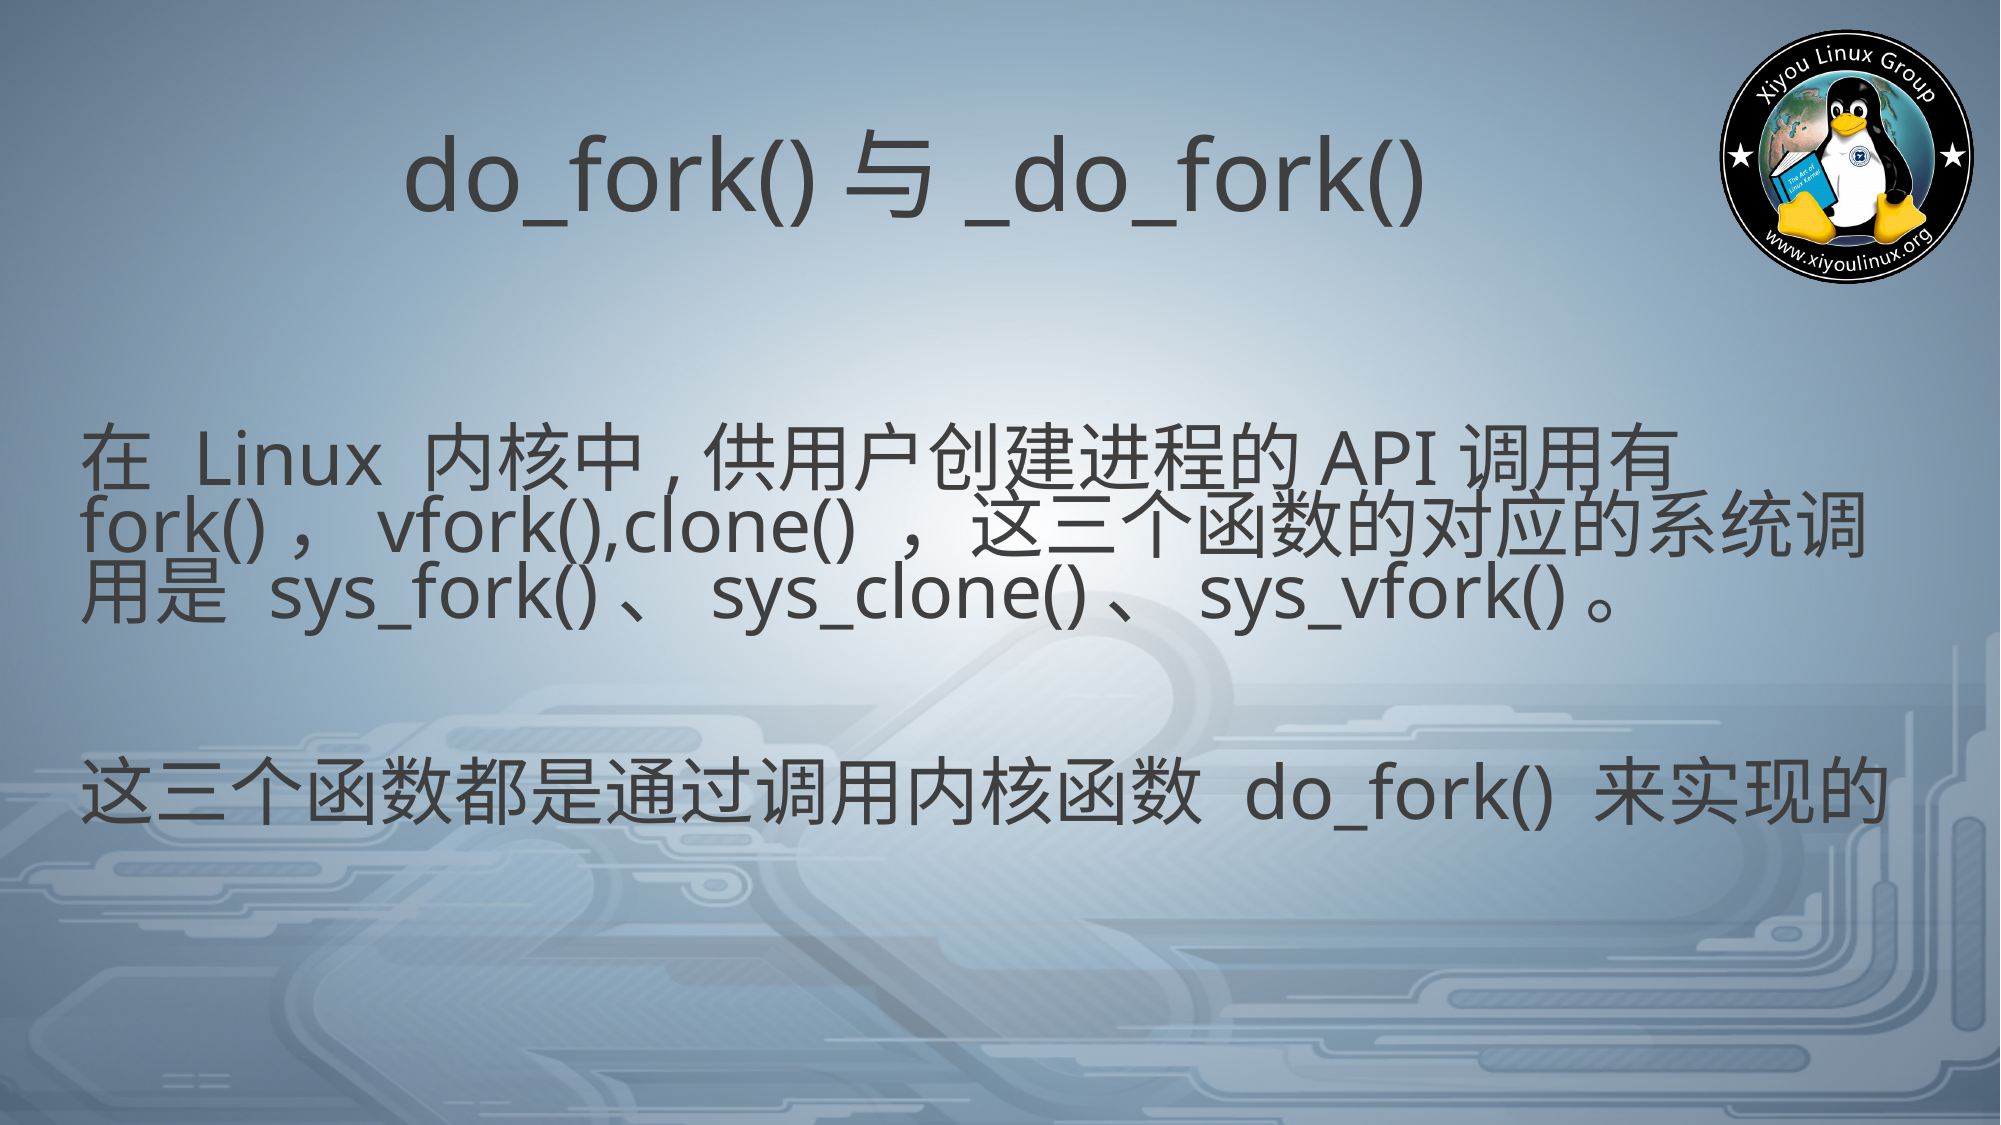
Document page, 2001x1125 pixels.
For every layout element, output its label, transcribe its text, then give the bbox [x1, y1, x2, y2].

text_box 在 Linux 内核中,供用户创建进程的API调用有fork()，vfork(),clone() ，这三个函数的对应的系统调用是 sys_fork()、sys_clone()、sys_vfork()。 这三个函数都是通过调用内核函数 do_fork() 来实现的 [79, 299, 1921, 902]
picture [0, 0, 2000, 1125]
text_box do_fork()与_do_fork() [401, 97, 1485, 299]
